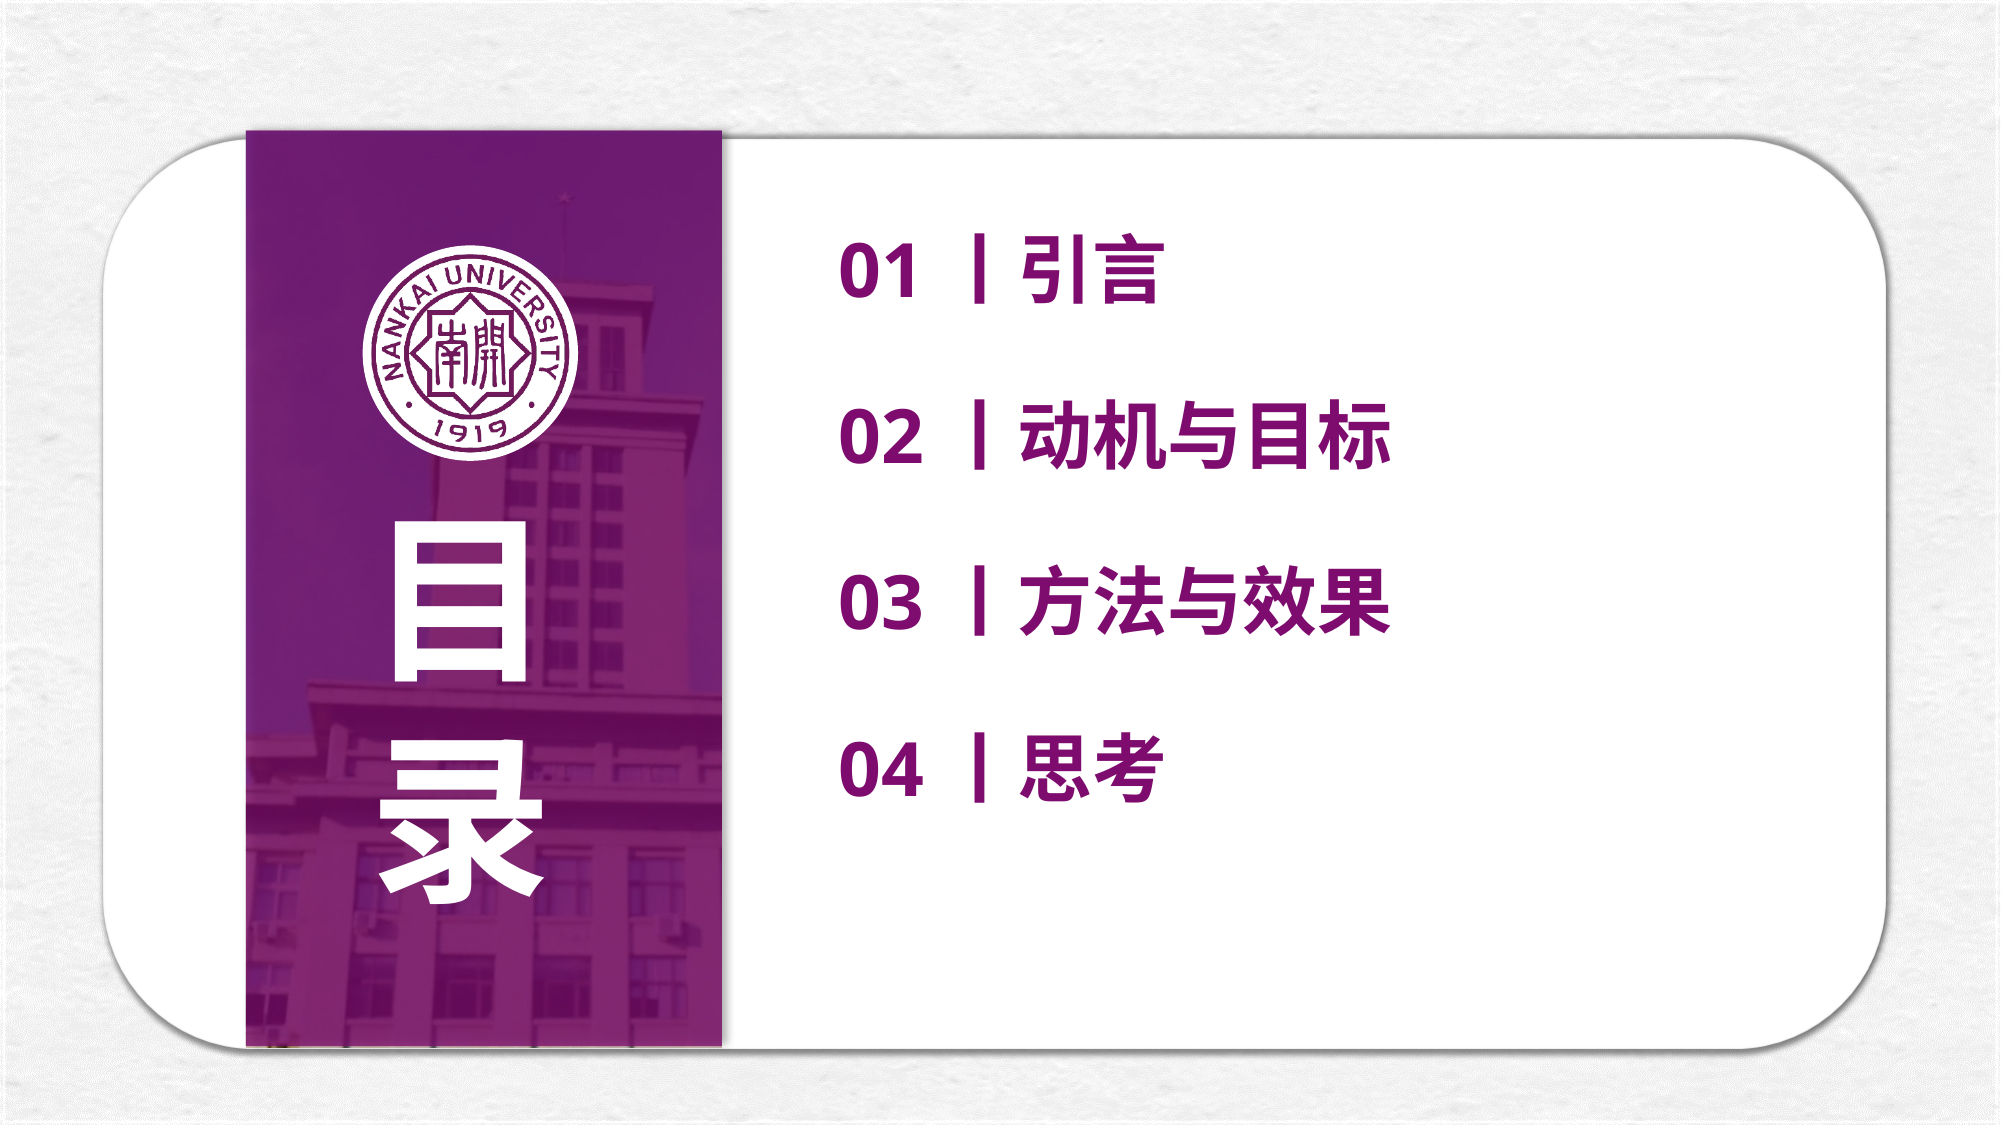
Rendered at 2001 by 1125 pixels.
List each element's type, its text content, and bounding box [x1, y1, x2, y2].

picture [0, 0, 2001, 1125]
text_box 04丨思考 [823, 713, 1567, 800]
text_box 01丨引言 [823, 214, 1529, 301]
text_box 02丨动机与目标 [823, 381, 1529, 467]
text_box 03丨方法与效果 [823, 547, 1529, 634]
